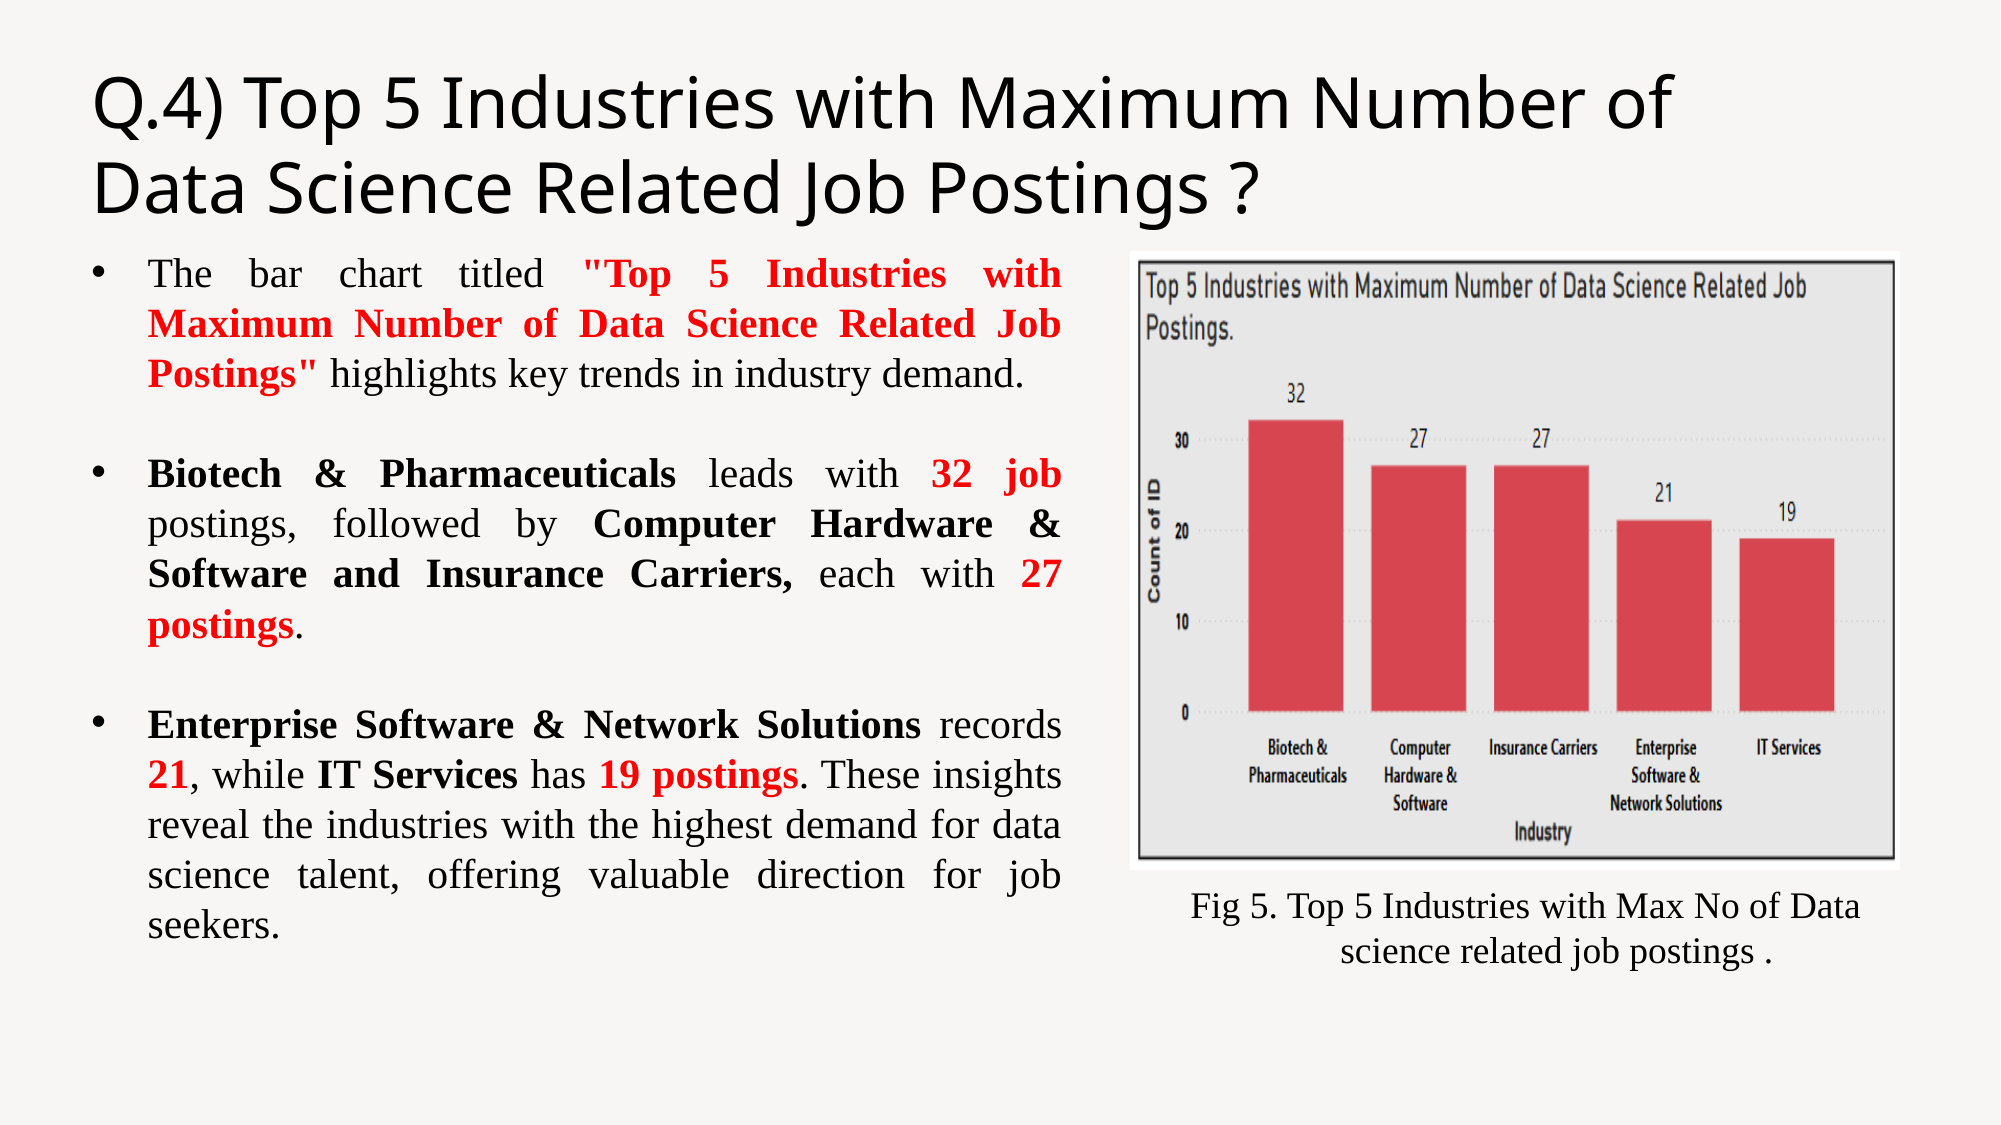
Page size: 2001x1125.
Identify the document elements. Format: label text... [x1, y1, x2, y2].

text_box Fig 5. Top 5 Industries with Max No of Data science related job postings . [1175, 870, 1889, 994]
title Q.4) Top 5 Industries with Maximum Number of Data Science Related Job Postings ? [76, 75, 1810, 211]
text_box The bar chart titled "Top 5 Industries with Maximum Number of Data Science Related Job Postings" highlights key trends in industry demand. Biotech & Pharmaceuticals leads with 32 job postings, followed by Computer Hardware & Software and Insurance Carriers, each with 27 postings. Enterprise Software & Network Solutions records 21, while IT Services has 19 postings. These insights reveal the industries with the highest demand for data science talent, offering valuable direction for job seekers. [76, 210, 1078, 983]
picture [1130, 251, 1900, 870]
